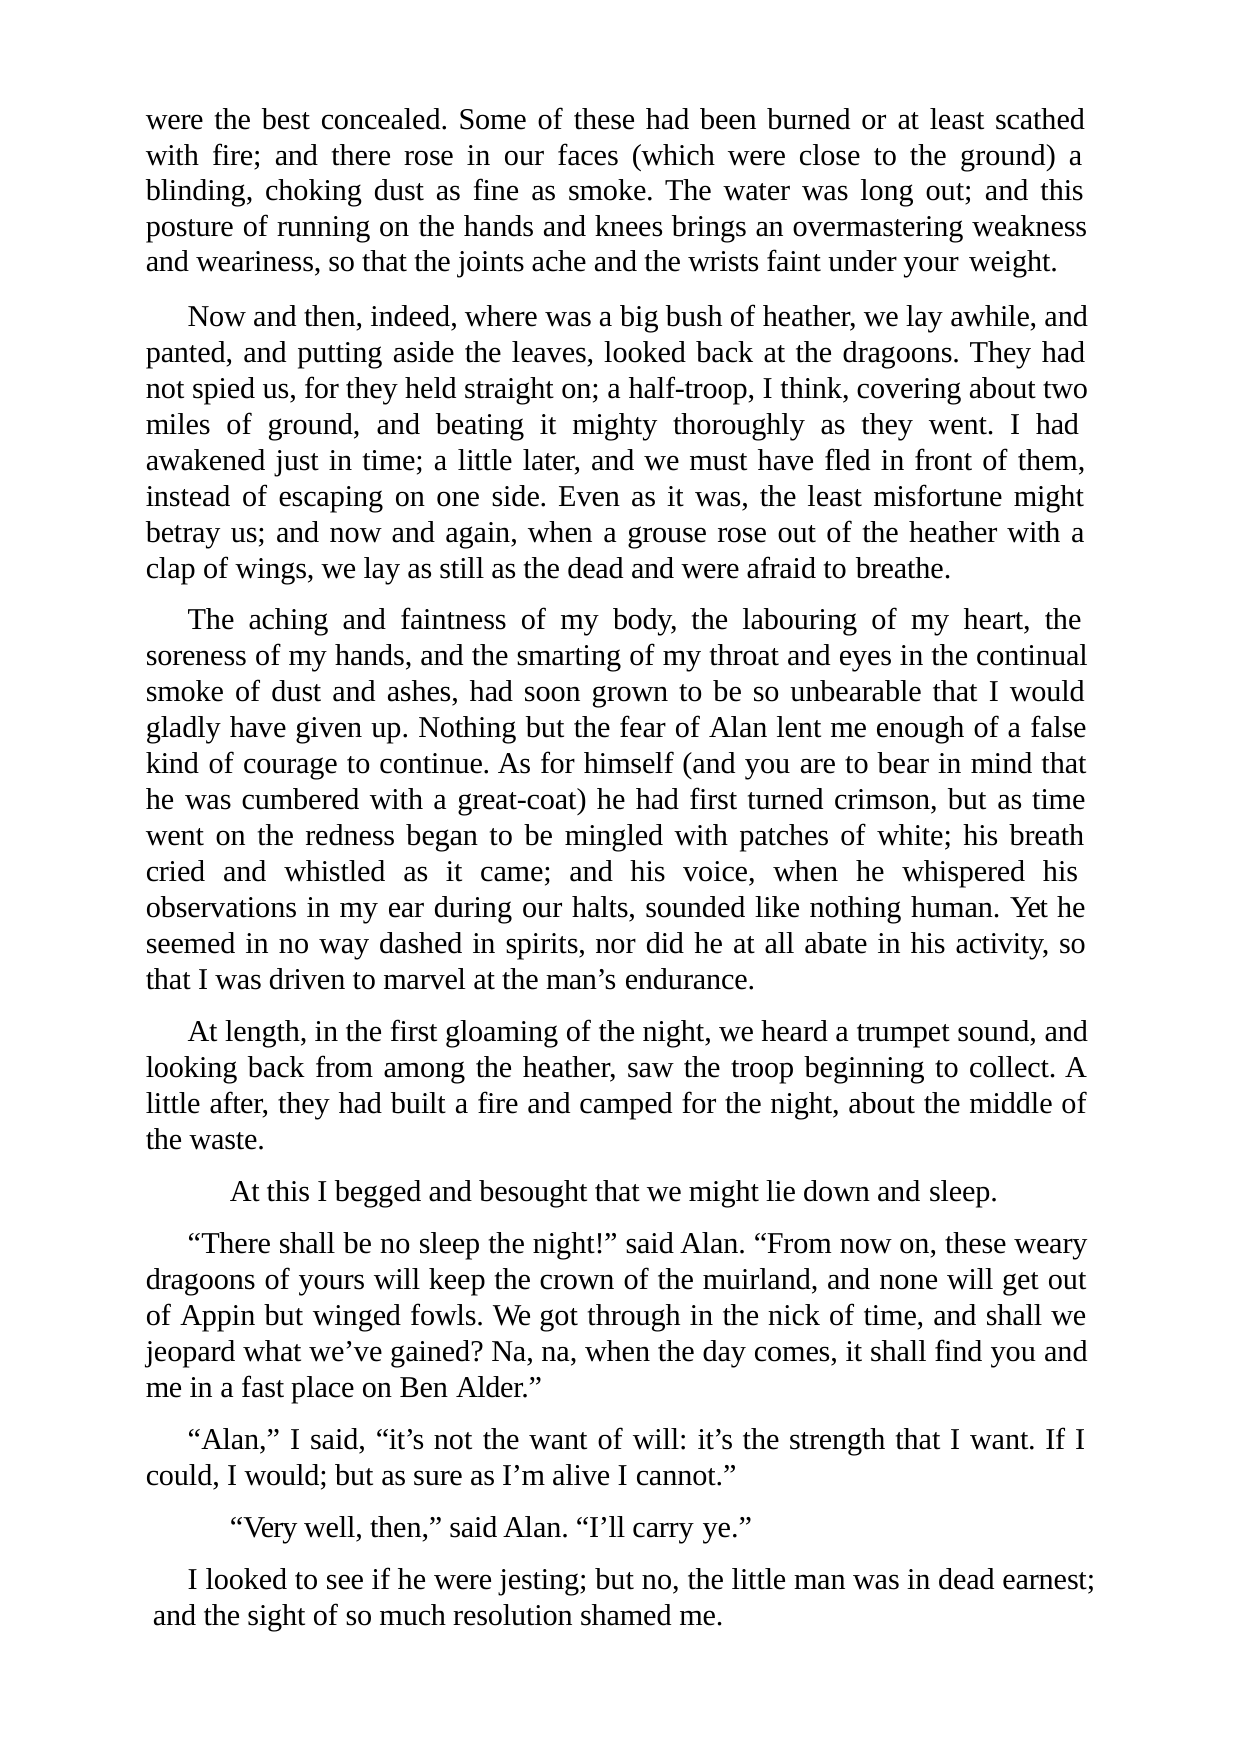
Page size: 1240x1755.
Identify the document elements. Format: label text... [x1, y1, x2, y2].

text_box were the best concealed. Some of these had been burned or at least scathed with fire; and there rose in our faces (which were close to the ground) a blinding, choking dust as fine as smoke. The water was long out; and this posture of running on the hands and knees brings an overmastering weakness and weariness, so that the joints ache and the wrists faint under your weight. Now and then, indeed, where was a big bush of heather, we lay awhile, and panted, and putting aside the leaves, looked back at the dragoons. They had not spied us, for they held straight on; a half-troop, I think, covering about two miles of ground, and beating it mighty thoroughly as they went. I had awakened just in time; a little later, and we must have fled in front of them, instead of escaping on one side. Even as it was, the least misfortune might betray us; and now and again, when a grouse rose out of the heather with a clap of wings, we lay as still as the dead and were afraid to breathe. The aching and faintness of my body, the labouring of my heart, the soreness of my hands, and the smarting of my throat and eyes in the continual smoke of dust and ashes, had soon grown to be so unbearable that I would gladly have given up. Nothing but the fear of Alan lent me enough of a false kind of courage to continue. As for himself (and you are to bear in mind that he was cumbered with a great-coat) he had first turned crimson, but as time went on the redness began to be mingled with patches of white; his breath cried and whistled as it came; and his voice, when he whispered his observations in my ear during our halts, sounded like nothing human. Yet he seemed in no way dashed in spirits, nor did he at all abate in his activity, so that I was driven to marvel at the man’s endurance. At length, in the first gloaming of the night, we heard a trumpet sound, and looking back from among the heather, saw the troop beginning to collect. A little after, they had built a fire and camped for the night, about the middle of the waste. At this I begged and besought that we might lie down and sleep. “There shall be no sleep the night!” said Alan. “From now on, these weary dragoons of yours will keep the crown of the muirland, and none will get out of Appin but winged fowls. We got through in the nick of time, and shall we jeopard what we’ve gained? Na, na, when the day comes, it shall find you and me in a fast place on Ben Alder.” “Alan,” I said, “it’s not the want of will: it’s the strength that I want. If I could, I would; but as sure as I’m alive I cannot.” “Very well, then,” said Alan. “I’ll carry ye.” I looked to see if he were jesting; but no, the little man was in dead earnest; and the sight of so much resolution shamed me. [143, 99, 1097, 1632]
